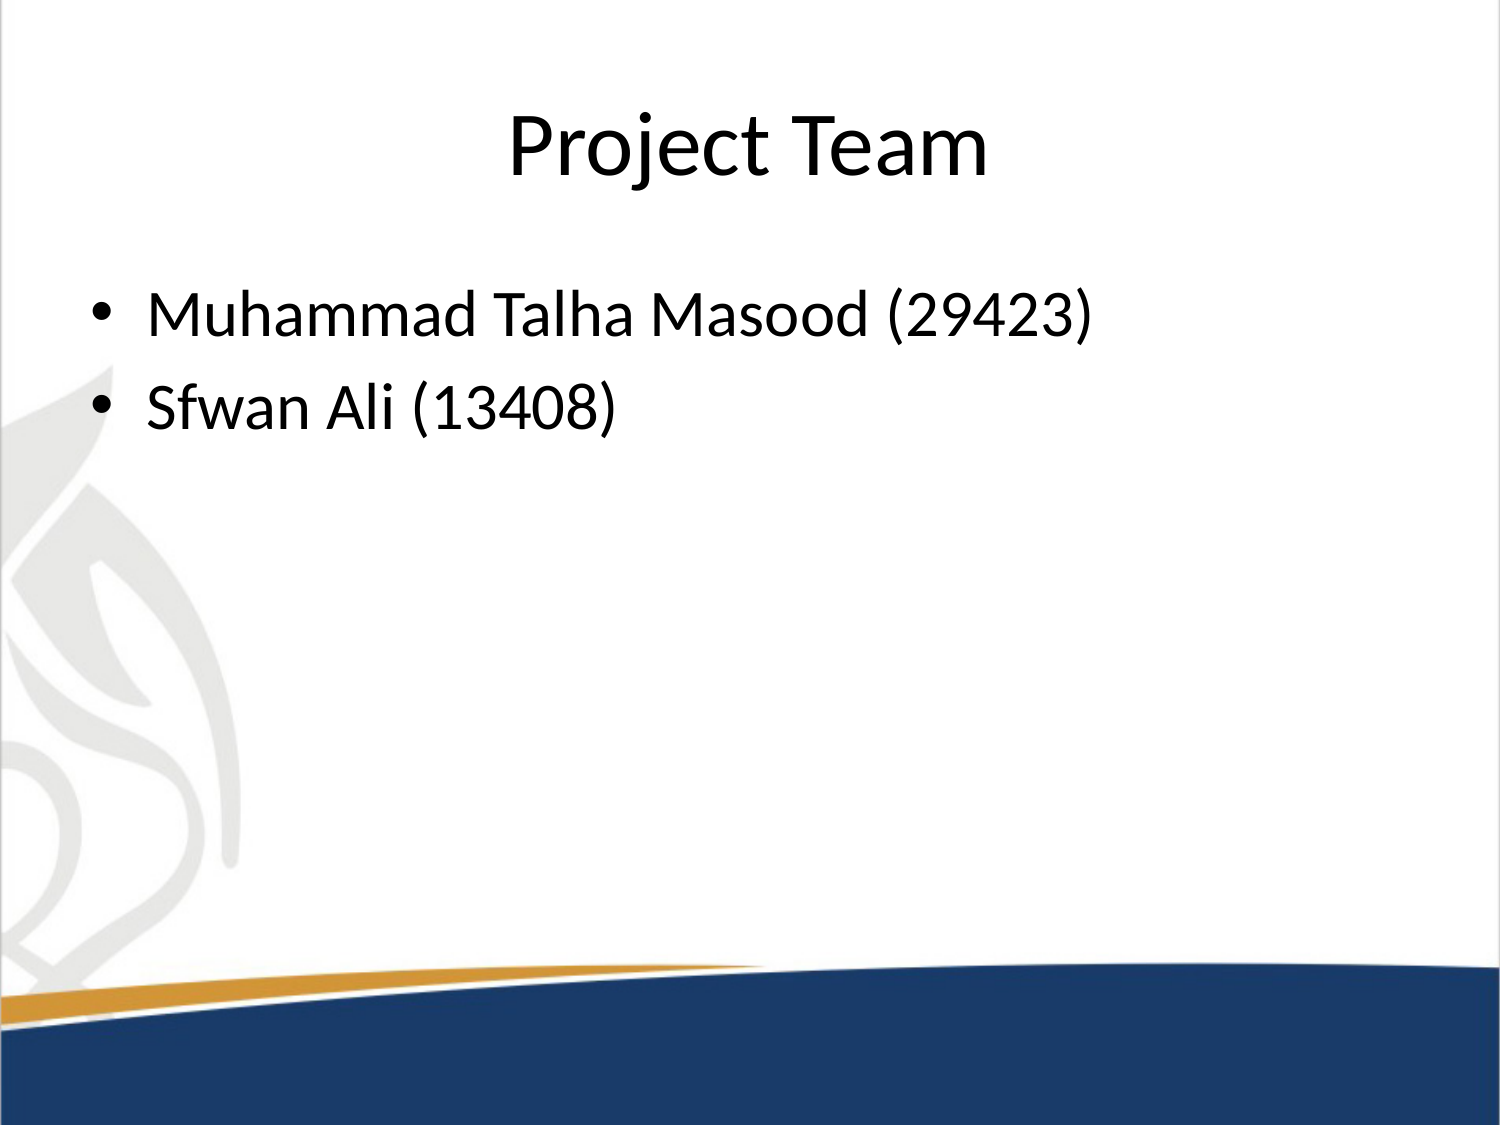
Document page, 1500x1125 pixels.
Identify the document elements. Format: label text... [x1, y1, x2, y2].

picture [0, 0, 1500, 1125]
list Muhammad Talha Masood (29423) Sfwan Ali (13408) [75, 262, 1425, 1005]
title Project Team [75, 45, 1425, 233]
